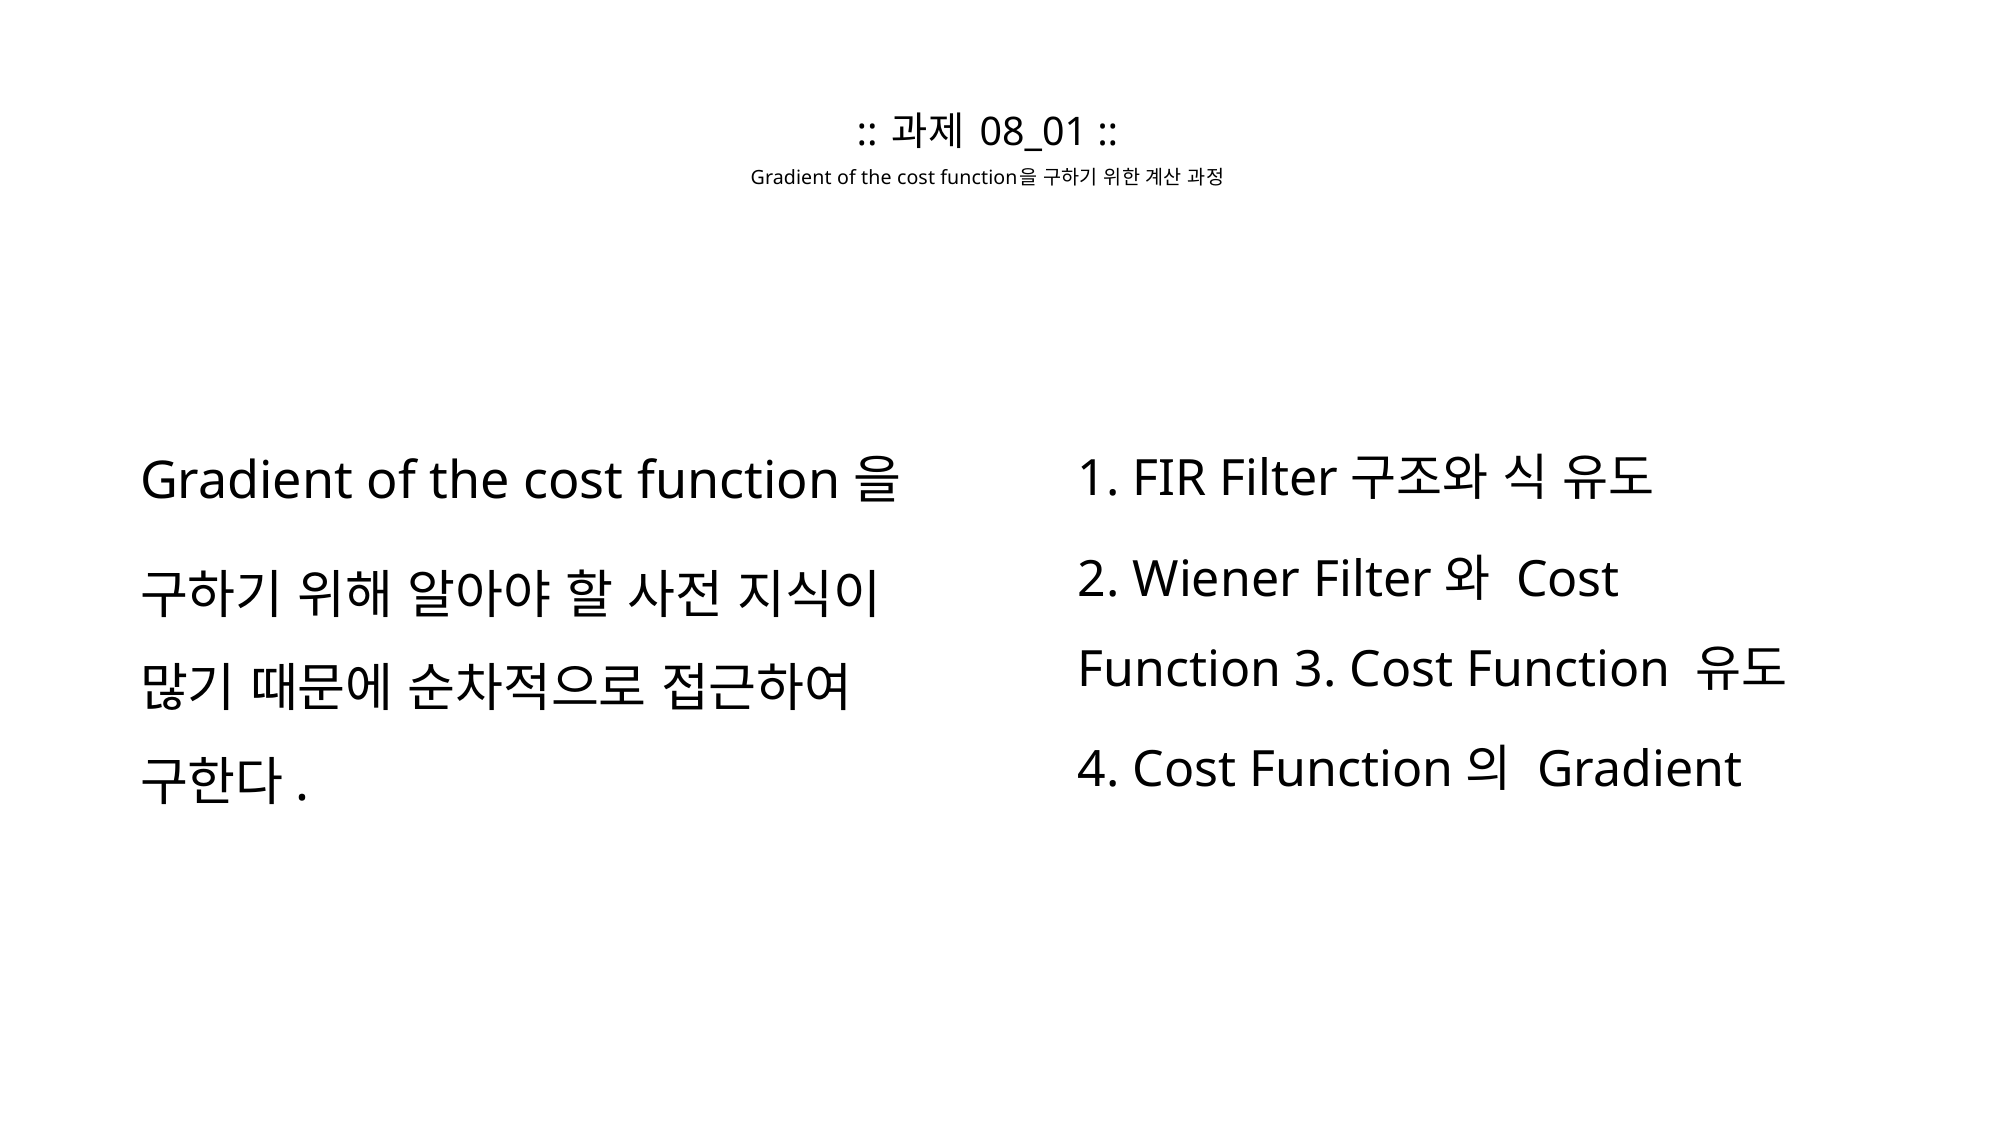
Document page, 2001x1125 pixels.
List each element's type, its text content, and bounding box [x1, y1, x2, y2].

list Gradient of the cost function을 구하기 위해 알아야 할 사전 지식이 많기 때문에 순차적으로 접근하여 구한다. [125, 408, 975, 1122]
list 1. FIR Filter구조와 식 유도 2. Wiener Filter와 Cost Function 3. Cost Function 유도 4. Cost Function의 Gradient [987, 408, 1838, 1125]
title :: 과제 08_01 :: Gradient of the cost function을 구하기 위한 계산 과정 [125, 3, 1850, 221]
